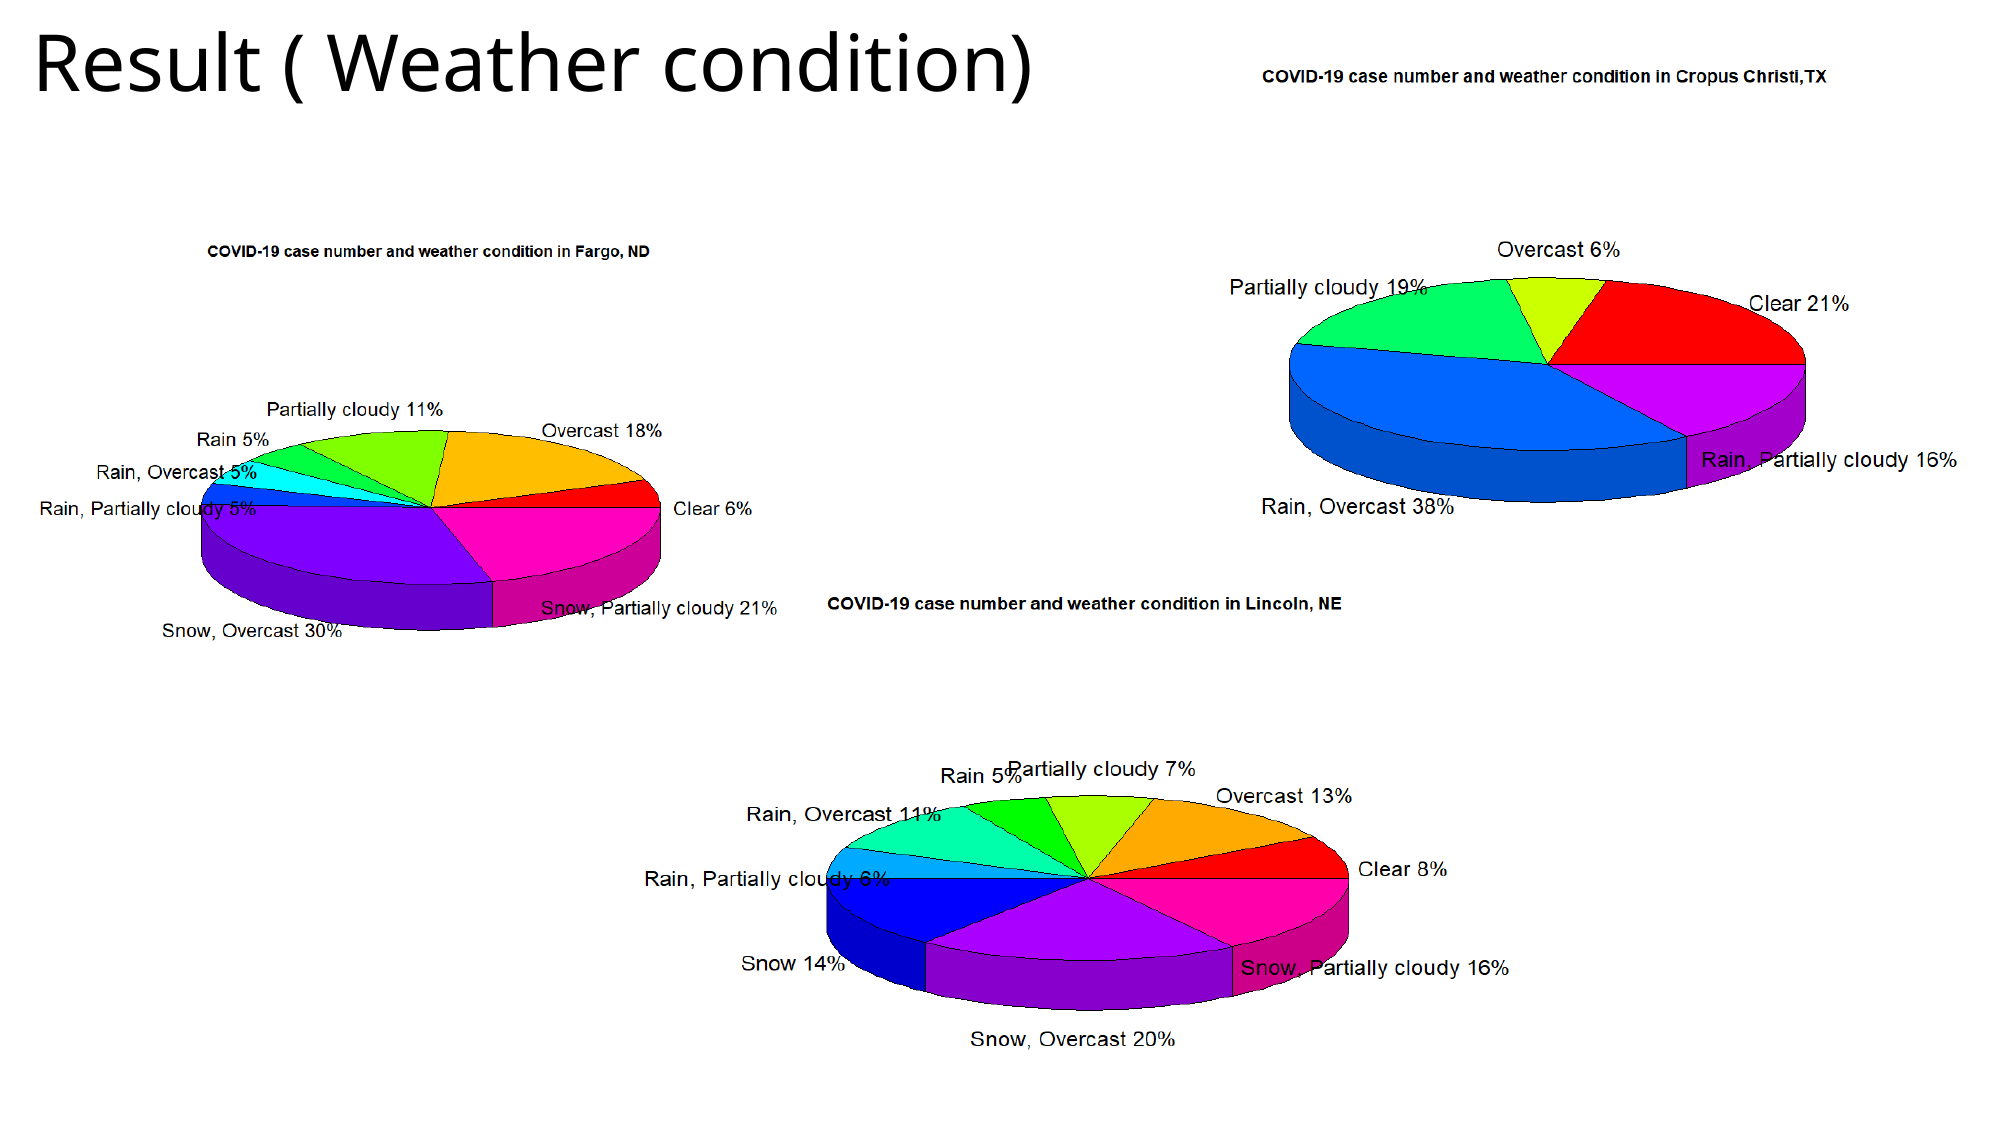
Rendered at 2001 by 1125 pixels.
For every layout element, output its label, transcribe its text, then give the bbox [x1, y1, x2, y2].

picture [634, 41, 1970, 1084]
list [30, 219, 803, 670]
title Result ( Weather condition) [17, 15, 1625, 117]
